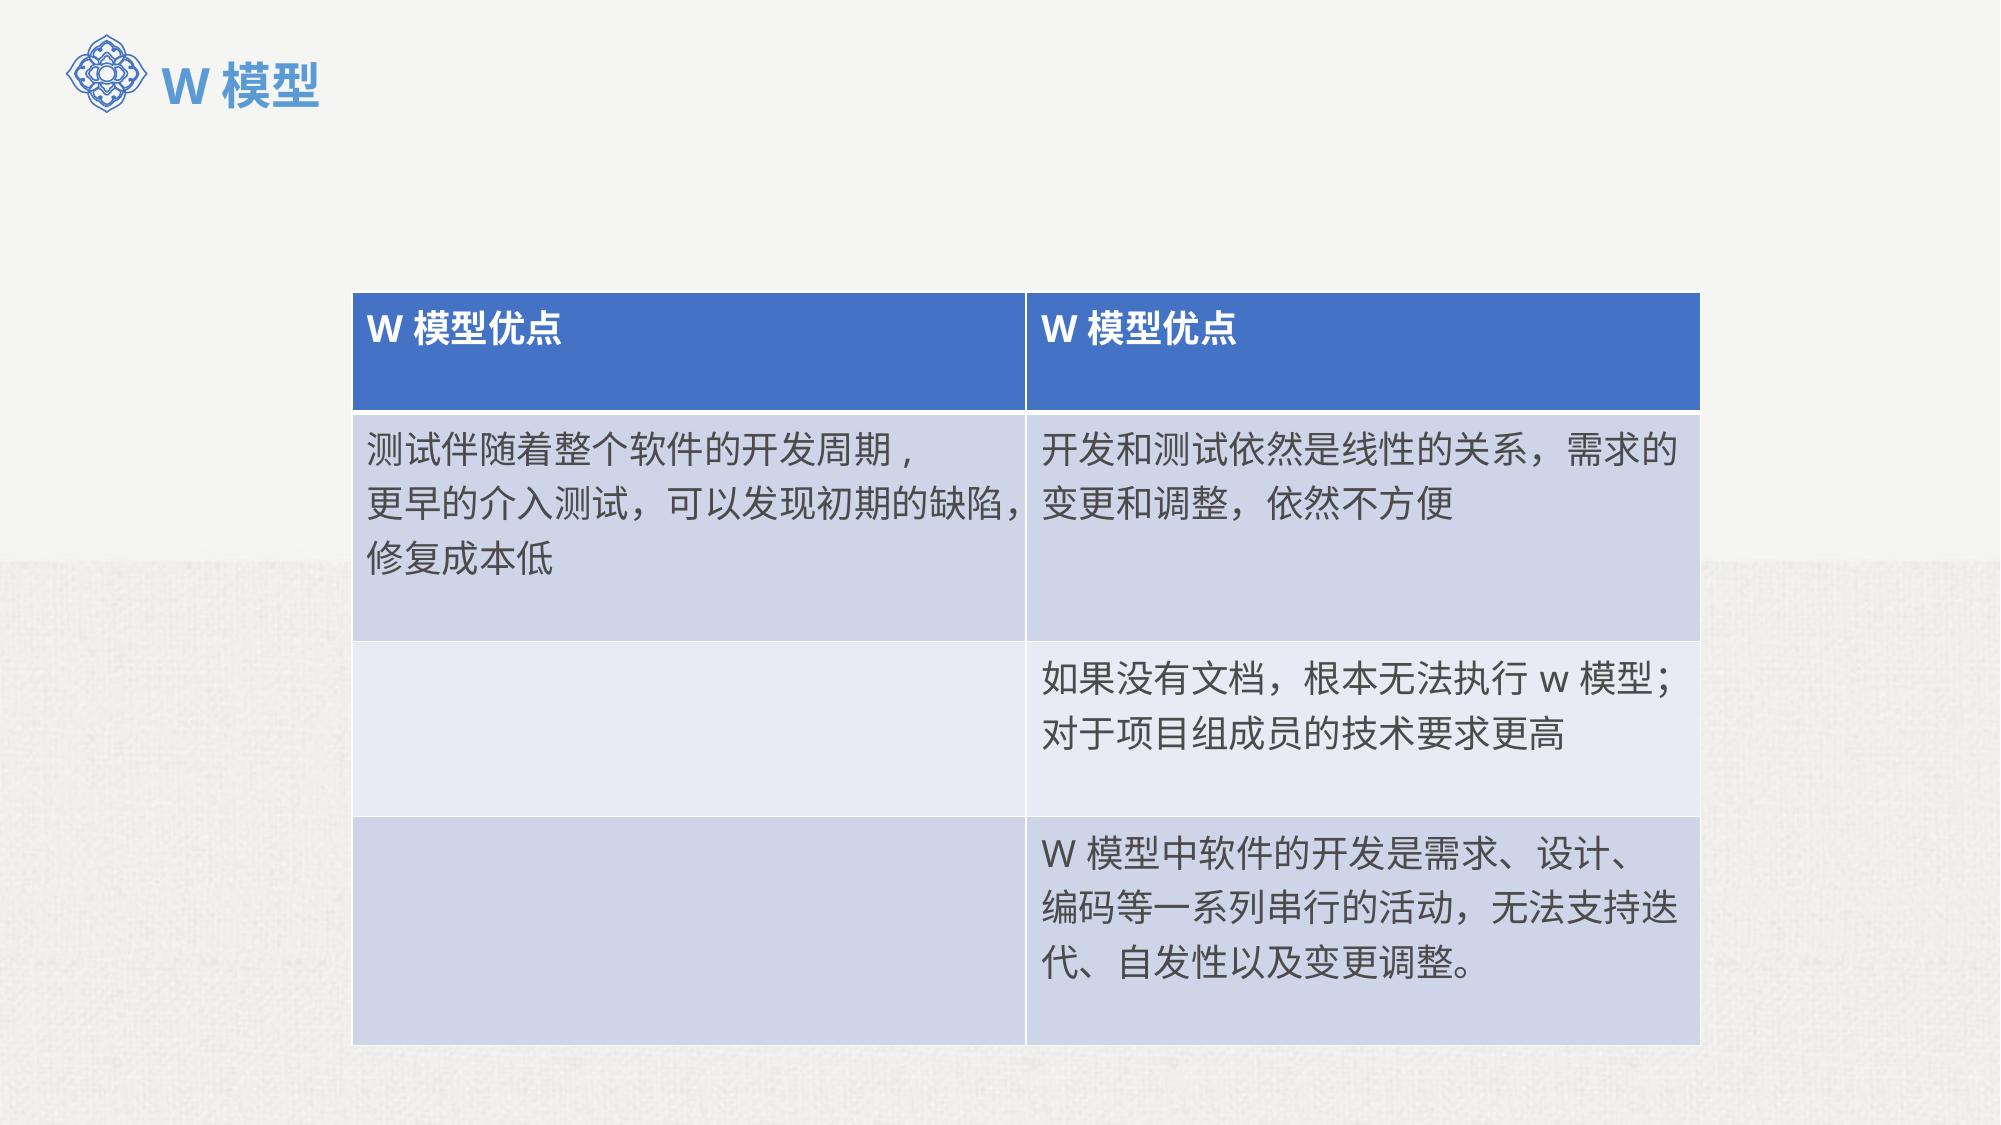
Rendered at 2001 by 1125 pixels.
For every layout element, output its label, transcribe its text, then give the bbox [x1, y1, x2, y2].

table_cell [353, 642, 1025, 816]
table_header W模型优点 [353, 293, 1025, 410]
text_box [66, 17, 650, 115]
table_cell 开发和测试依然是线性的关系，需求的变更和调整，依然不方便 [1027, 415, 1700, 641]
table_cell [353, 817, 1025, 1045]
table_cell 如果没有文档，根本无法执行w模型；对于项目组成员的技术要求更高 [1027, 642, 1700, 816]
table_header W模型优点 [1027, 293, 1700, 410]
table_cell W模型中软件的开发是需求、设计、编码等一系列串行的活动，无法支持迭代、自发性以及变更调整。 [1027, 817, 1700, 1045]
picture [0, 0, 2001, 1125]
table_cell 测试伴随着整个软件的开发周期, 更早的介入测试，可以发现初期的缺陷，修复成本低 [353, 415, 1025, 641]
